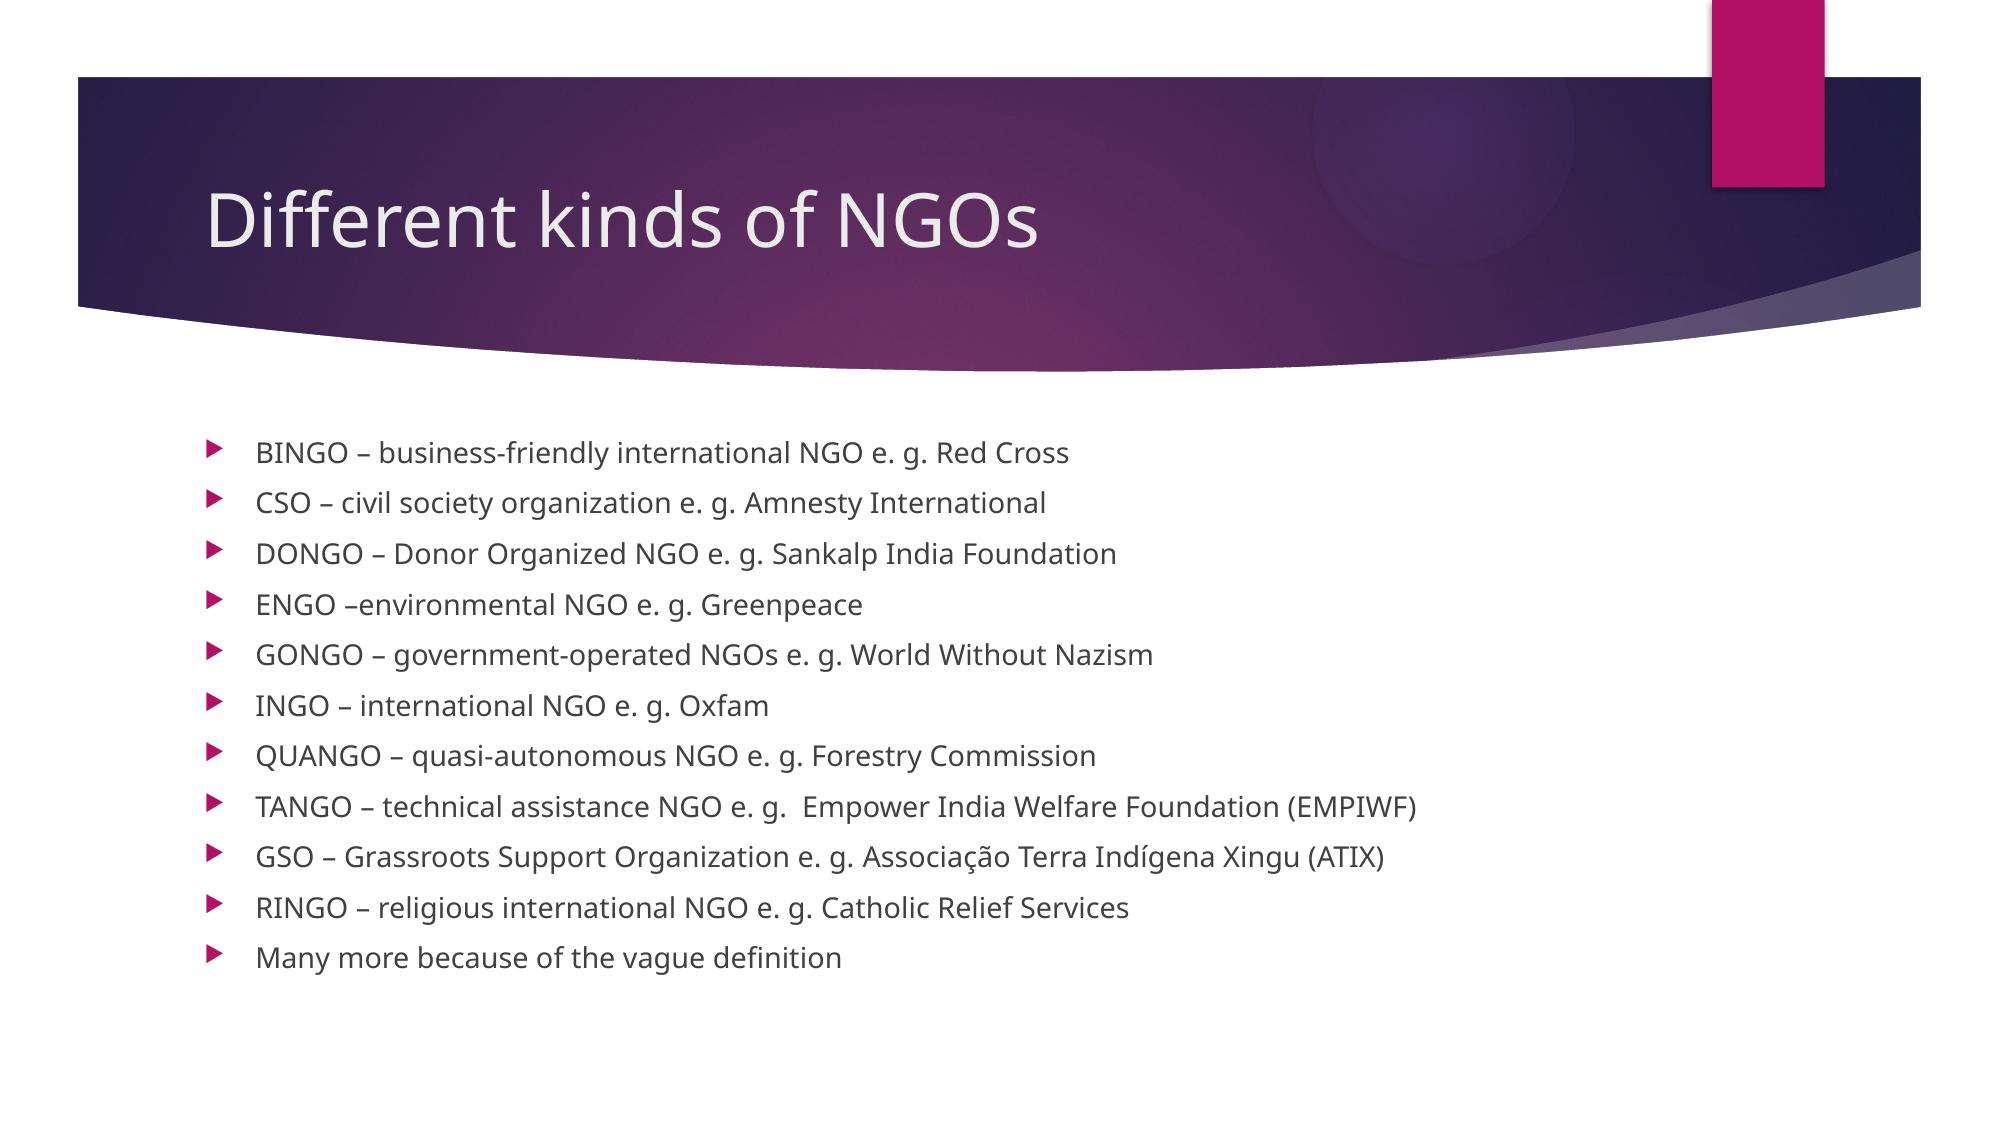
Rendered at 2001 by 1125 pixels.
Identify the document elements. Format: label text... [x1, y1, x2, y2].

title Different kinds of NGOs [189, 159, 1627, 276]
list BINGO – business-friendly international NGO e. g. Red Cross CSO – civil society organization e. g. Amnesty International DONGO – Donor Organized NGO e. g. Sankalp India Foundation ENGO –environmental NGO e. g. Greenpeace GONGO – government-operated NGOs e. g. World Without Nazism INGO – international NGO e. g. Oxfam QUANGO – quasi-autonomous NGO e. g. Forestry Commission TANGO – technical assistance NGO e. g. Empower India Welfare Foundation (EMPIWF) GSO – Grassroots Support Organization e. g. Associação Terra Indígena Xingu (ATIX) RINGO – religious international NGO e. g. Catholic Relief Services Many more because of the vague definition [189, 427, 1638, 988]
